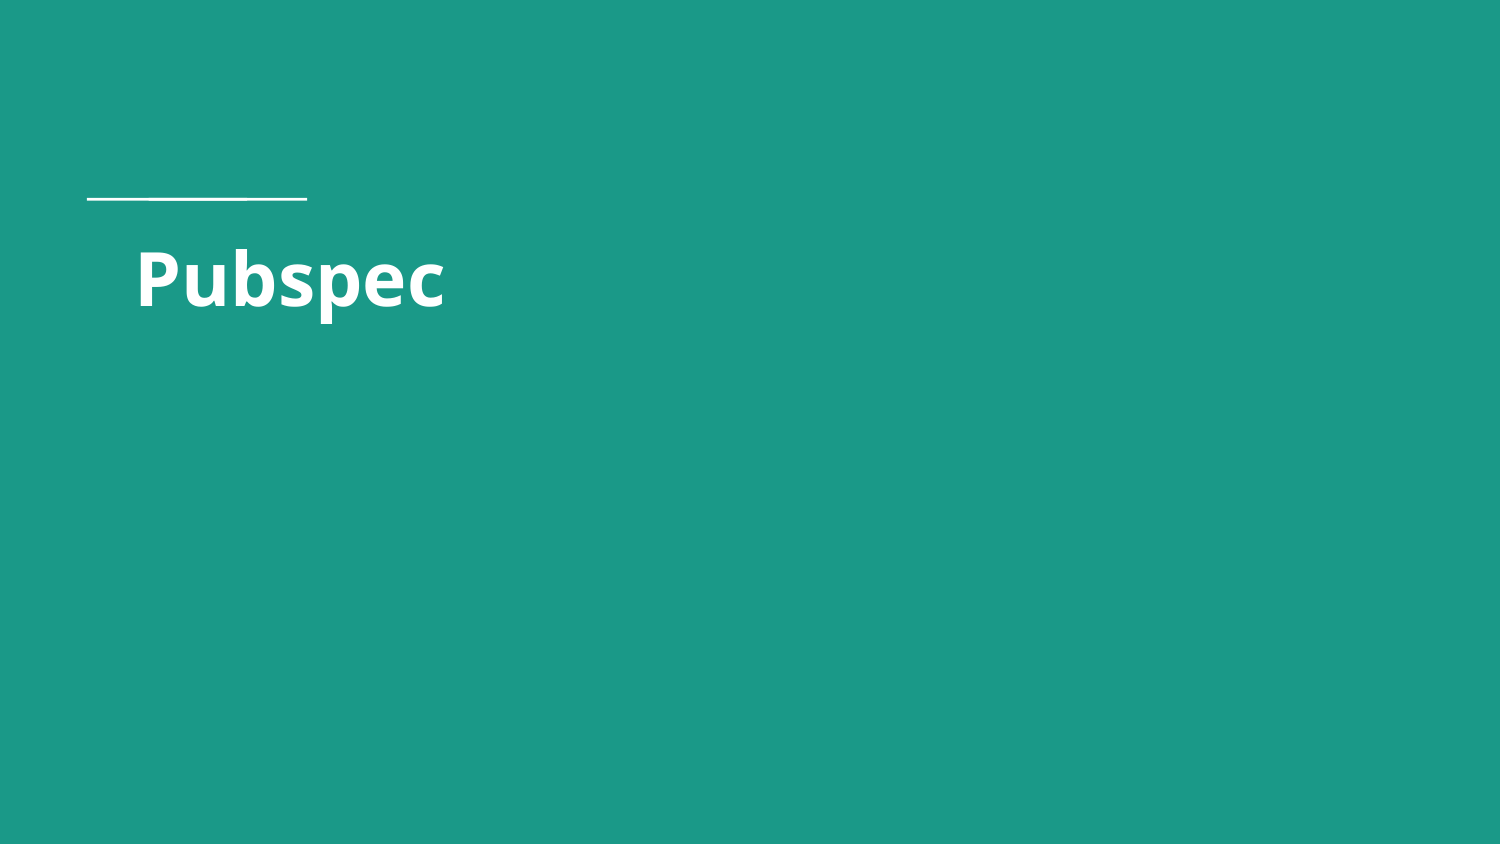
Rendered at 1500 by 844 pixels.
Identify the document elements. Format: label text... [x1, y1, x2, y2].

title Pubspec [119, 216, 1381, 466]
